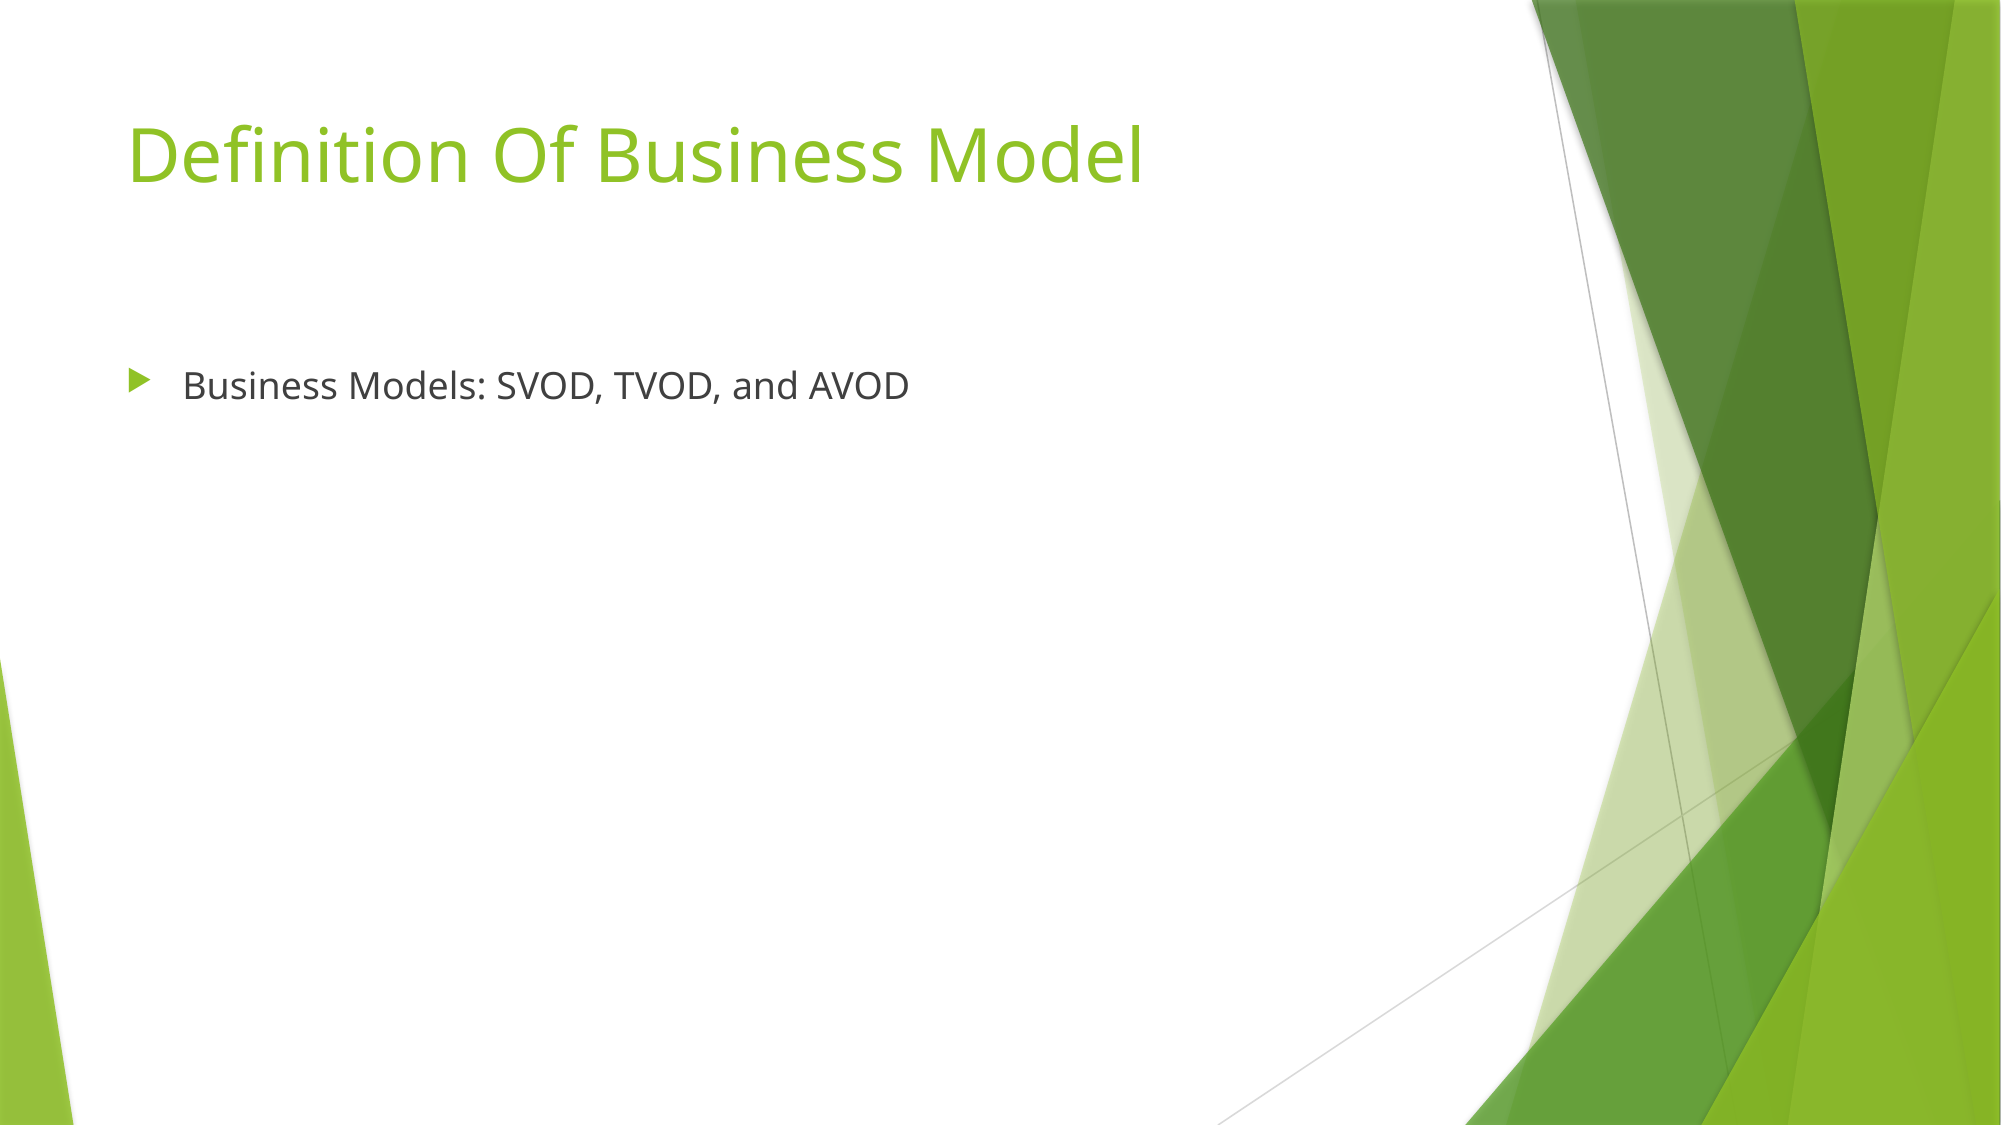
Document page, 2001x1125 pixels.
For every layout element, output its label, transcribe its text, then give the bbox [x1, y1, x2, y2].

title Definition Of Business Model [111, 99, 1522, 317]
list Business Models: SVOD, TVOD, and AVOD [111, 354, 1522, 992]
